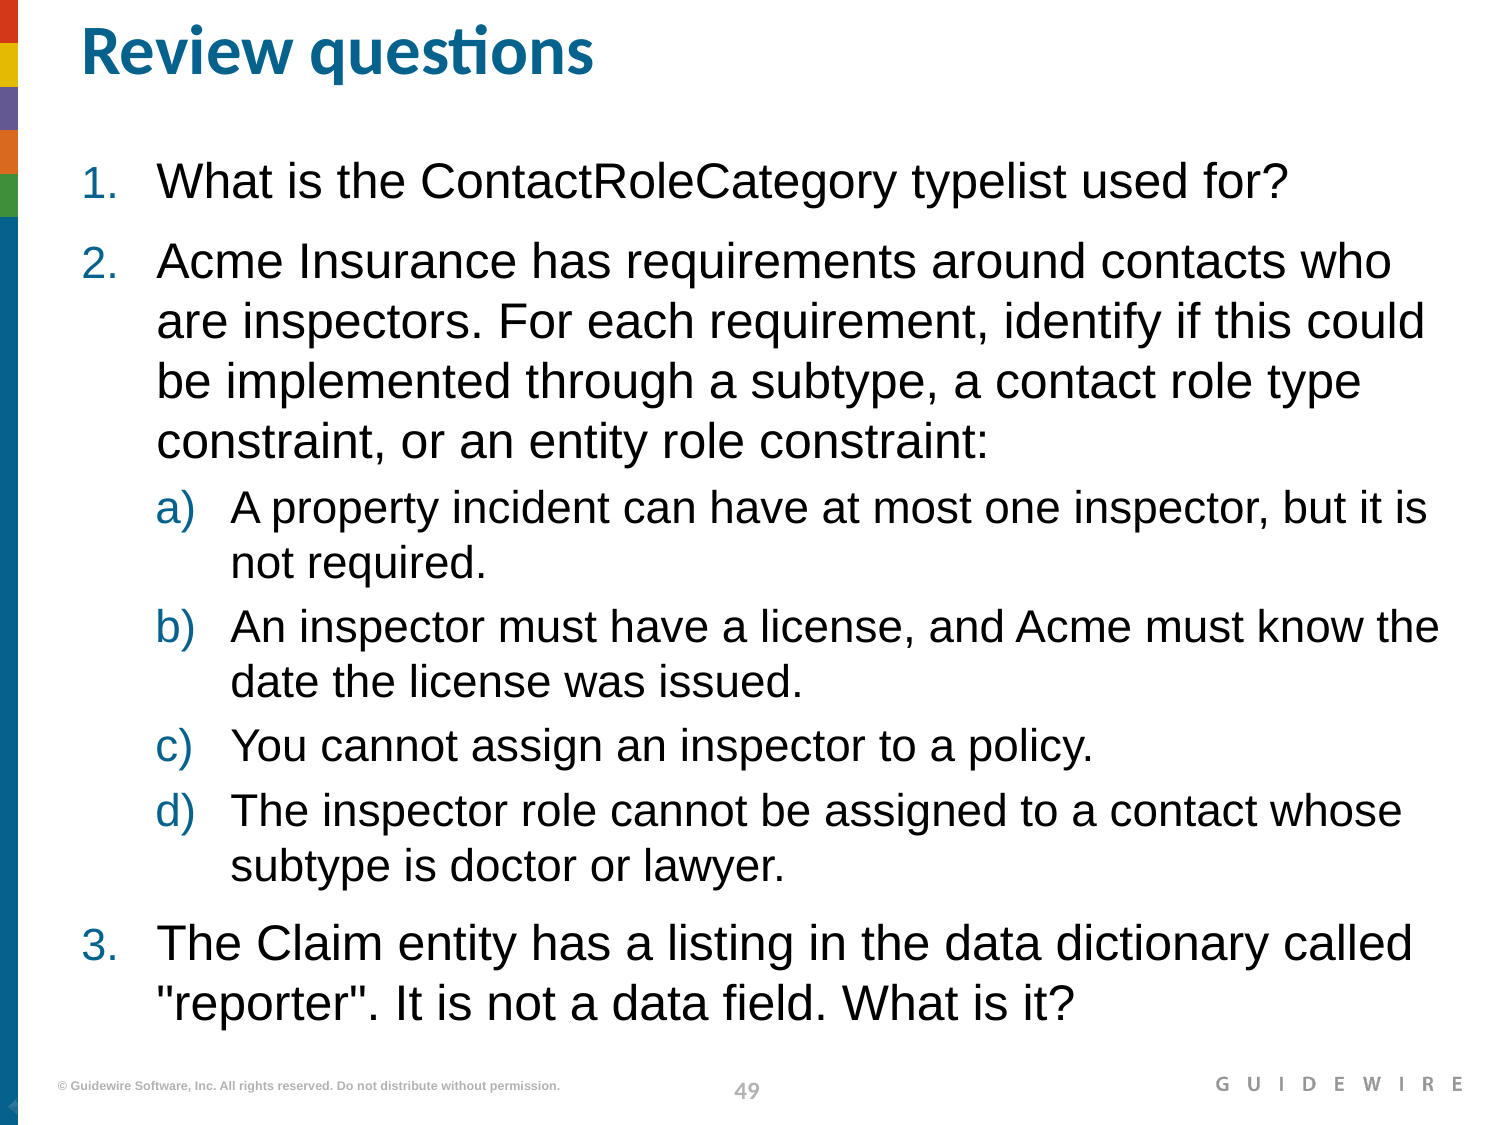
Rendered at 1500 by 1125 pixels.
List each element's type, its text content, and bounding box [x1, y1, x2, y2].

list What is the ContactRoleCategory typelist used for? Acme Insurance has requirements around contacts who are inspectors. For each requirement, identify if this could be implemented through a subtype, a contact role type constraint, or an entity role constraint: A property incident can have at most one inspector, but it is not required. An inspector must have a license, and Acme must know the date the license was issued. You cannot assign an inspector to a policy. The inspector role cannot be assigned to a contact whose subtype is doctor or lawyer. The Claim entity has a listing in the data dictionary called "reporter". It is not a data field. What is it? [81, 148, 1446, 1049]
title Review questions [81, 19, 1446, 142]
picture [1215, 1073, 1480, 1096]
picture [0, 0, 18, 216]
picture [10, 1101, 18, 1111]
